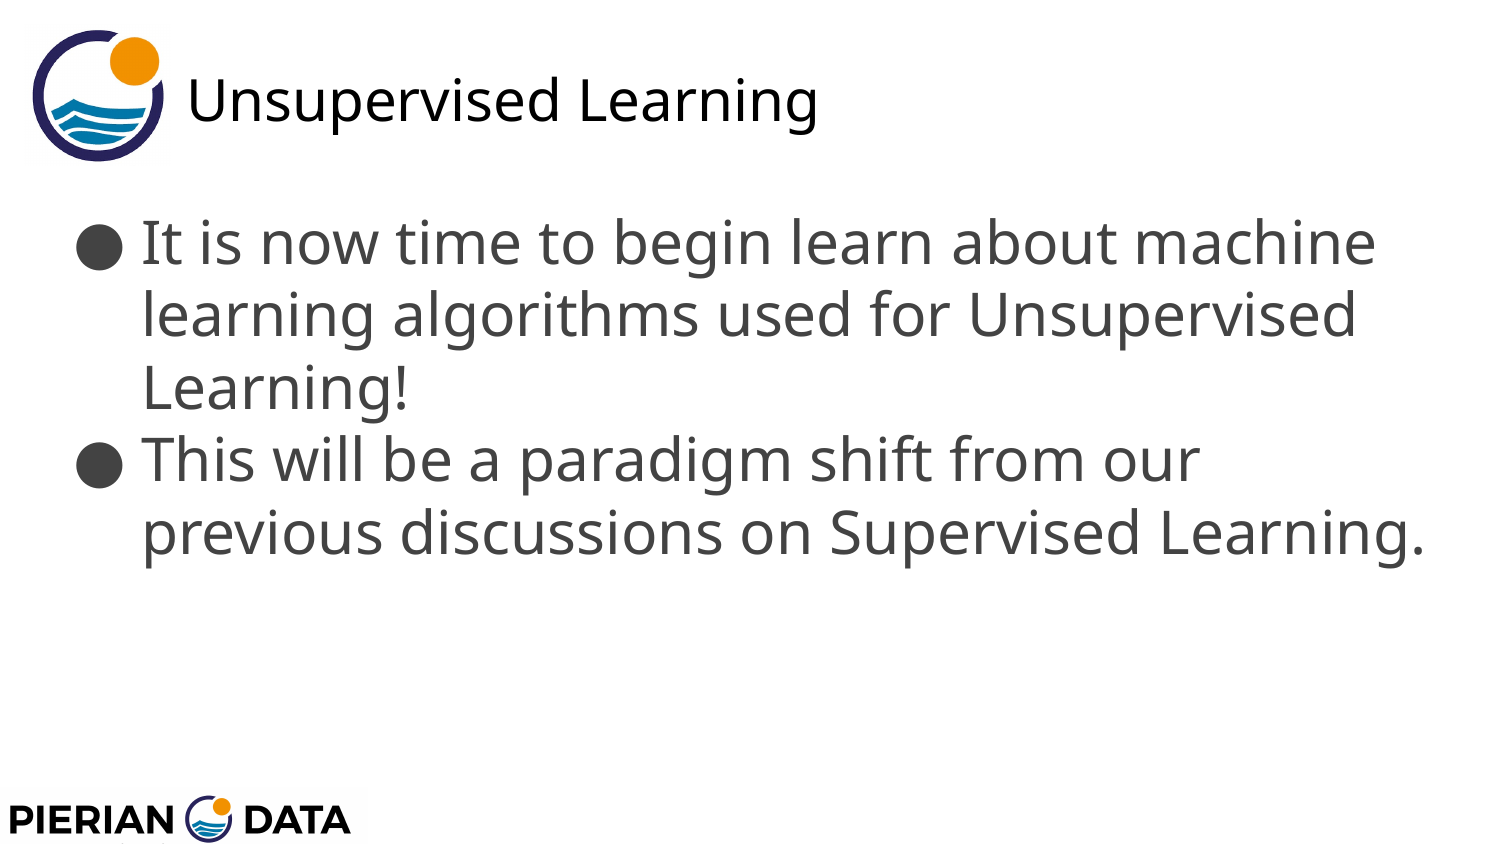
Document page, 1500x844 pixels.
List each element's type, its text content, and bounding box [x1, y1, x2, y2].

title Unsupervised Learning [176, 48, 1449, 143]
picture [0, 787, 368, 844]
picture [24, 24, 172, 167]
list It is now time to begin learn about machine learning algorithms used for Unsupervised Learning! This will be a paradigm shift from our previous discussions on Supervised Learning. [51, 189, 1476, 750]
